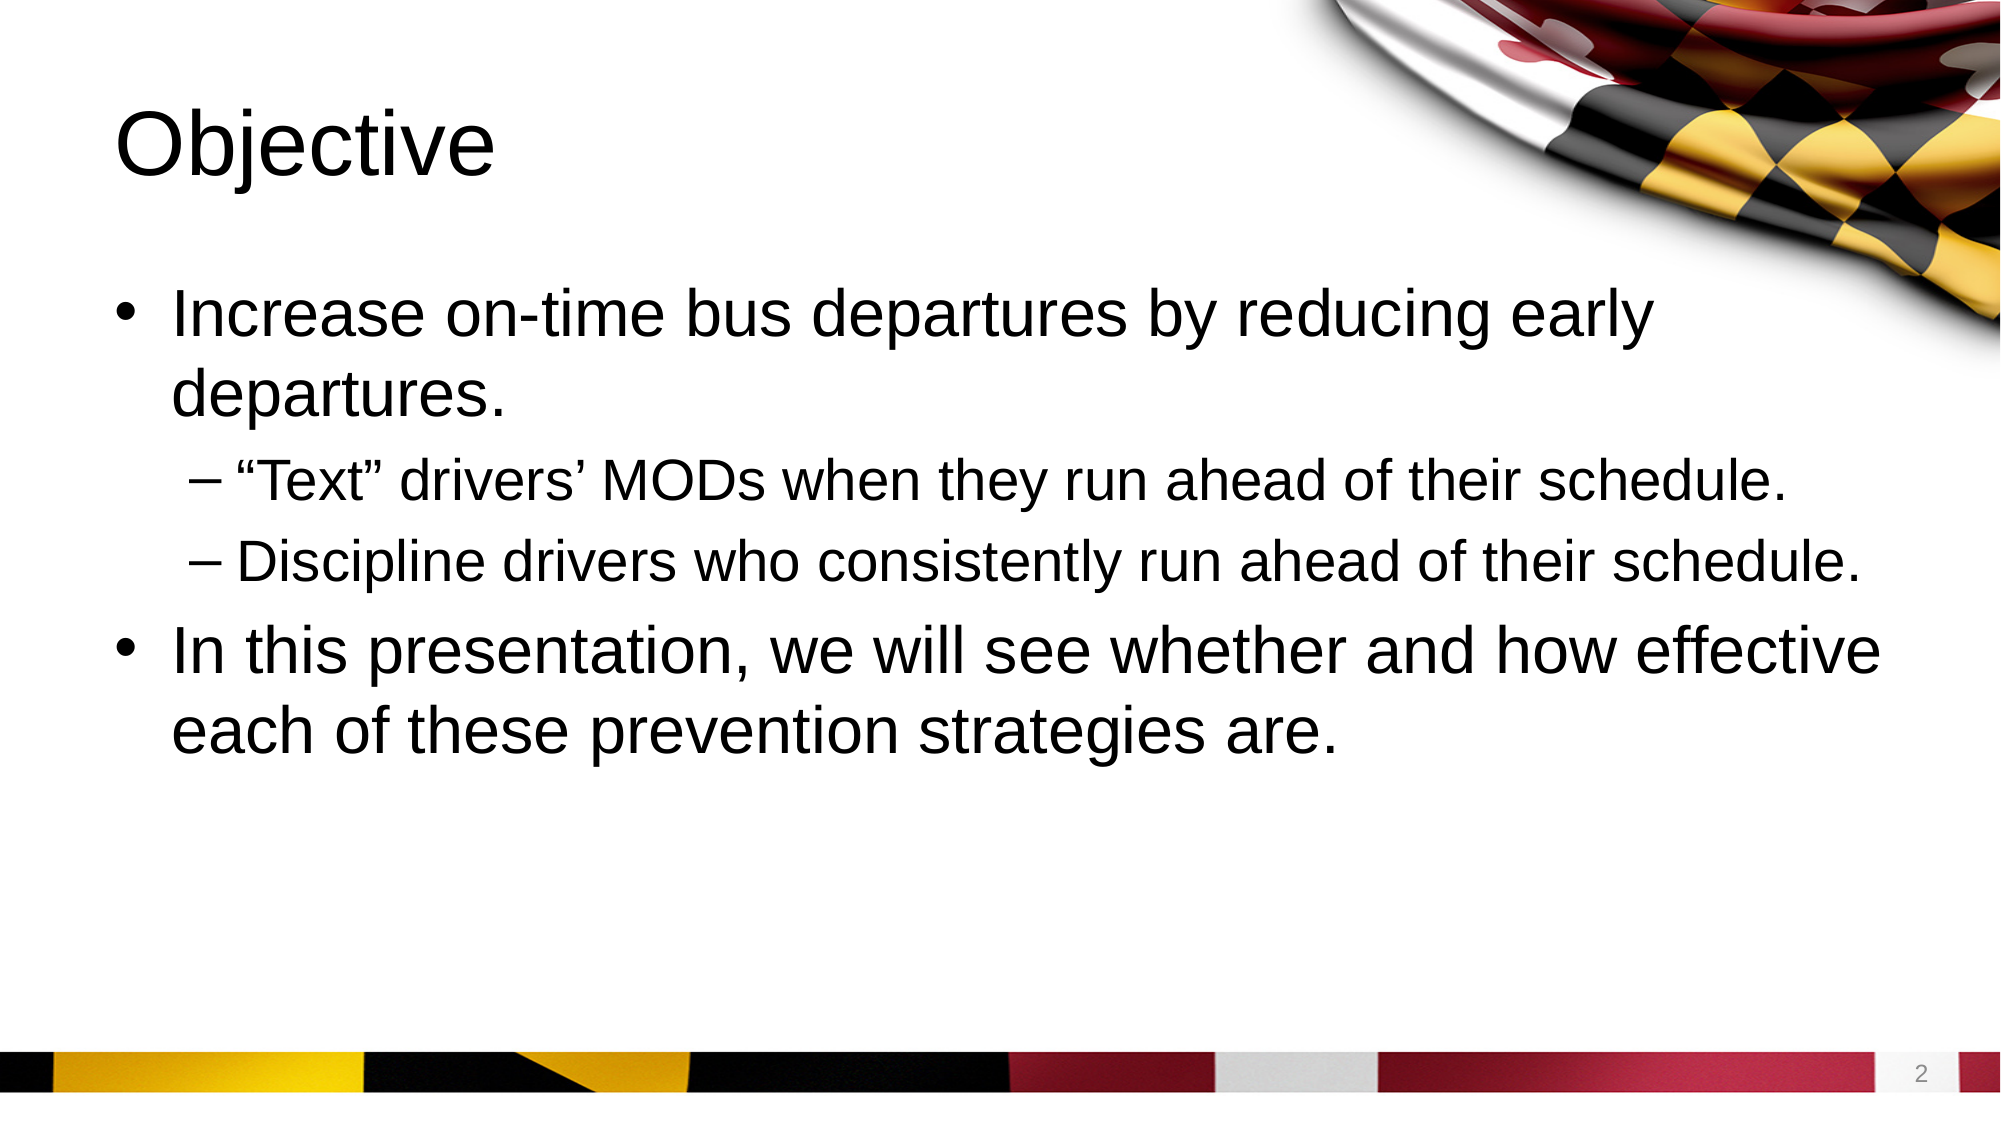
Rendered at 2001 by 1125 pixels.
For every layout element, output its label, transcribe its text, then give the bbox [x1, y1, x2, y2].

list Increase on-time bus departures by reducing early departures. “Text” drivers’ MODs when they run ahead of their schedule. Discipline drivers who consistently run ahead of their schedule. In this presentation, we will see whether and how effective each of these prevention strategies are. [99, 262, 1900, 1005]
slide_number 2 [1476, 1042, 1944, 1103]
title Objective [99, 45, 1900, 233]
picture [0, 0, 2001, 1125]
